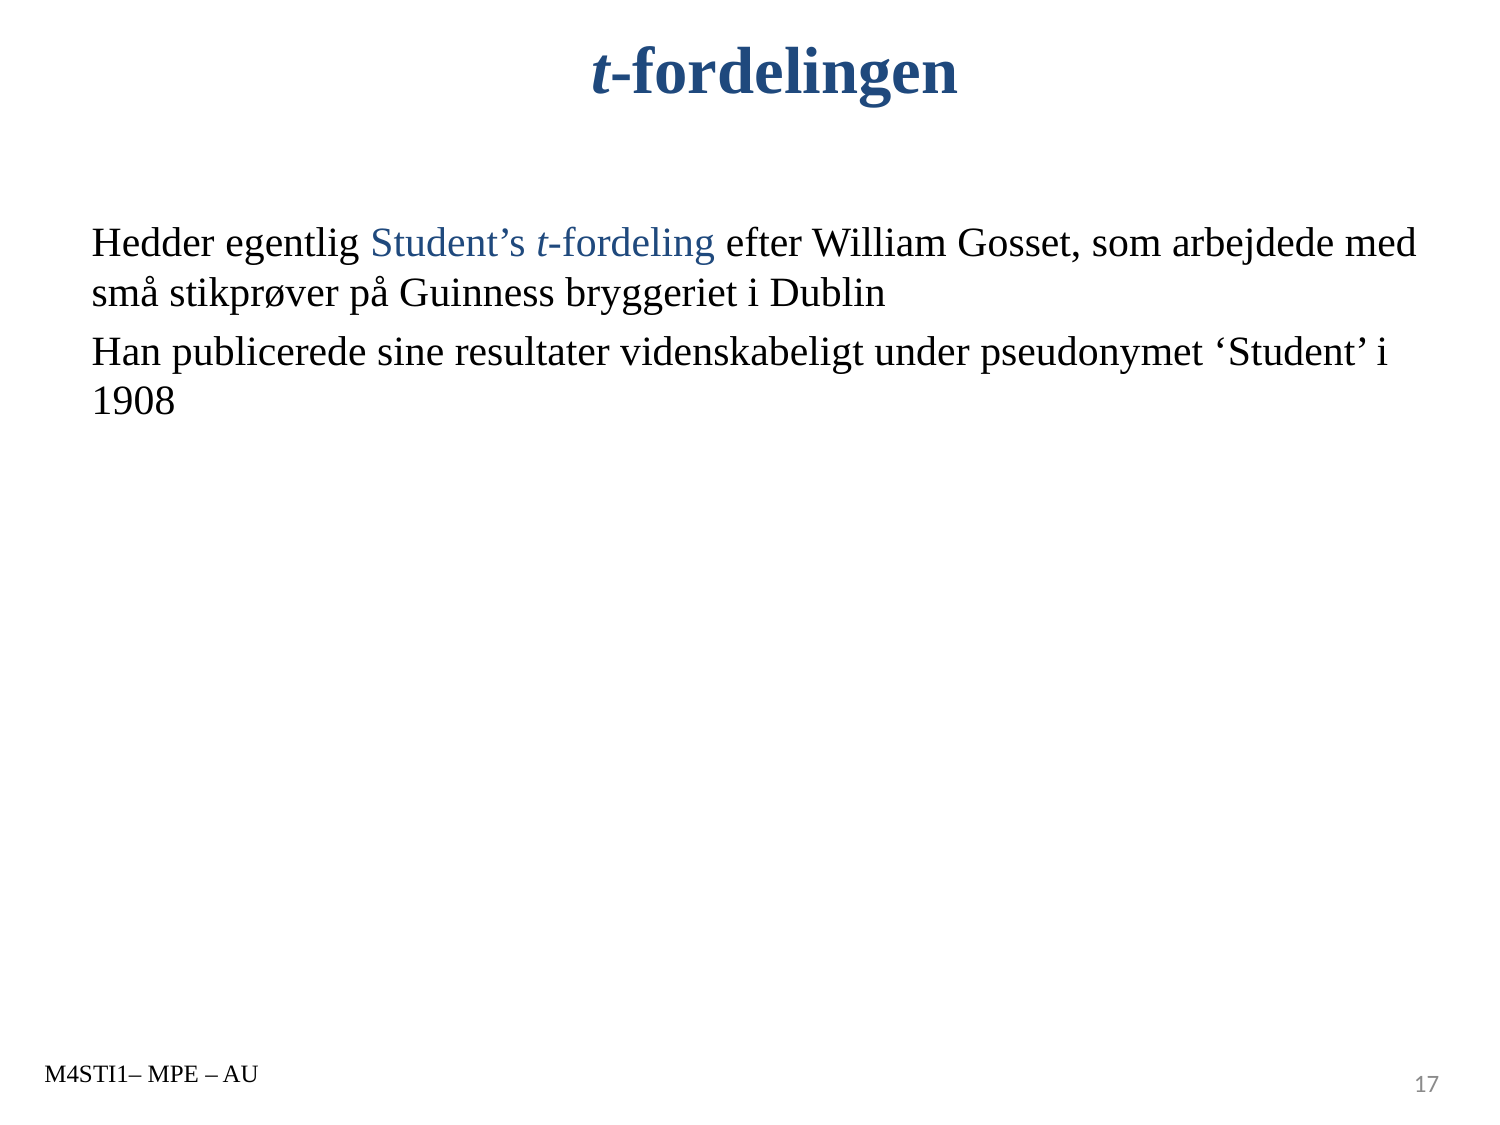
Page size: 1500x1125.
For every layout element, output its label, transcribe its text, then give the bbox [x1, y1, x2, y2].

slide_number 17 [1104, 1058, 1455, 1107]
list Hedder egentlig Student’s t-fordeling efter William Gosset, som arbejdede med små stikprøver på Guinness bryggeriet i Dublin Han publicerede sine resultater videnskabeligt under pseudonymet ‘Student’ i 1908 [76, 148, 1459, 729]
title t-fordelingen [84, 7, 1467, 126]
slide_number M4STI1– MPE – AU [29, 1042, 380, 1103]
